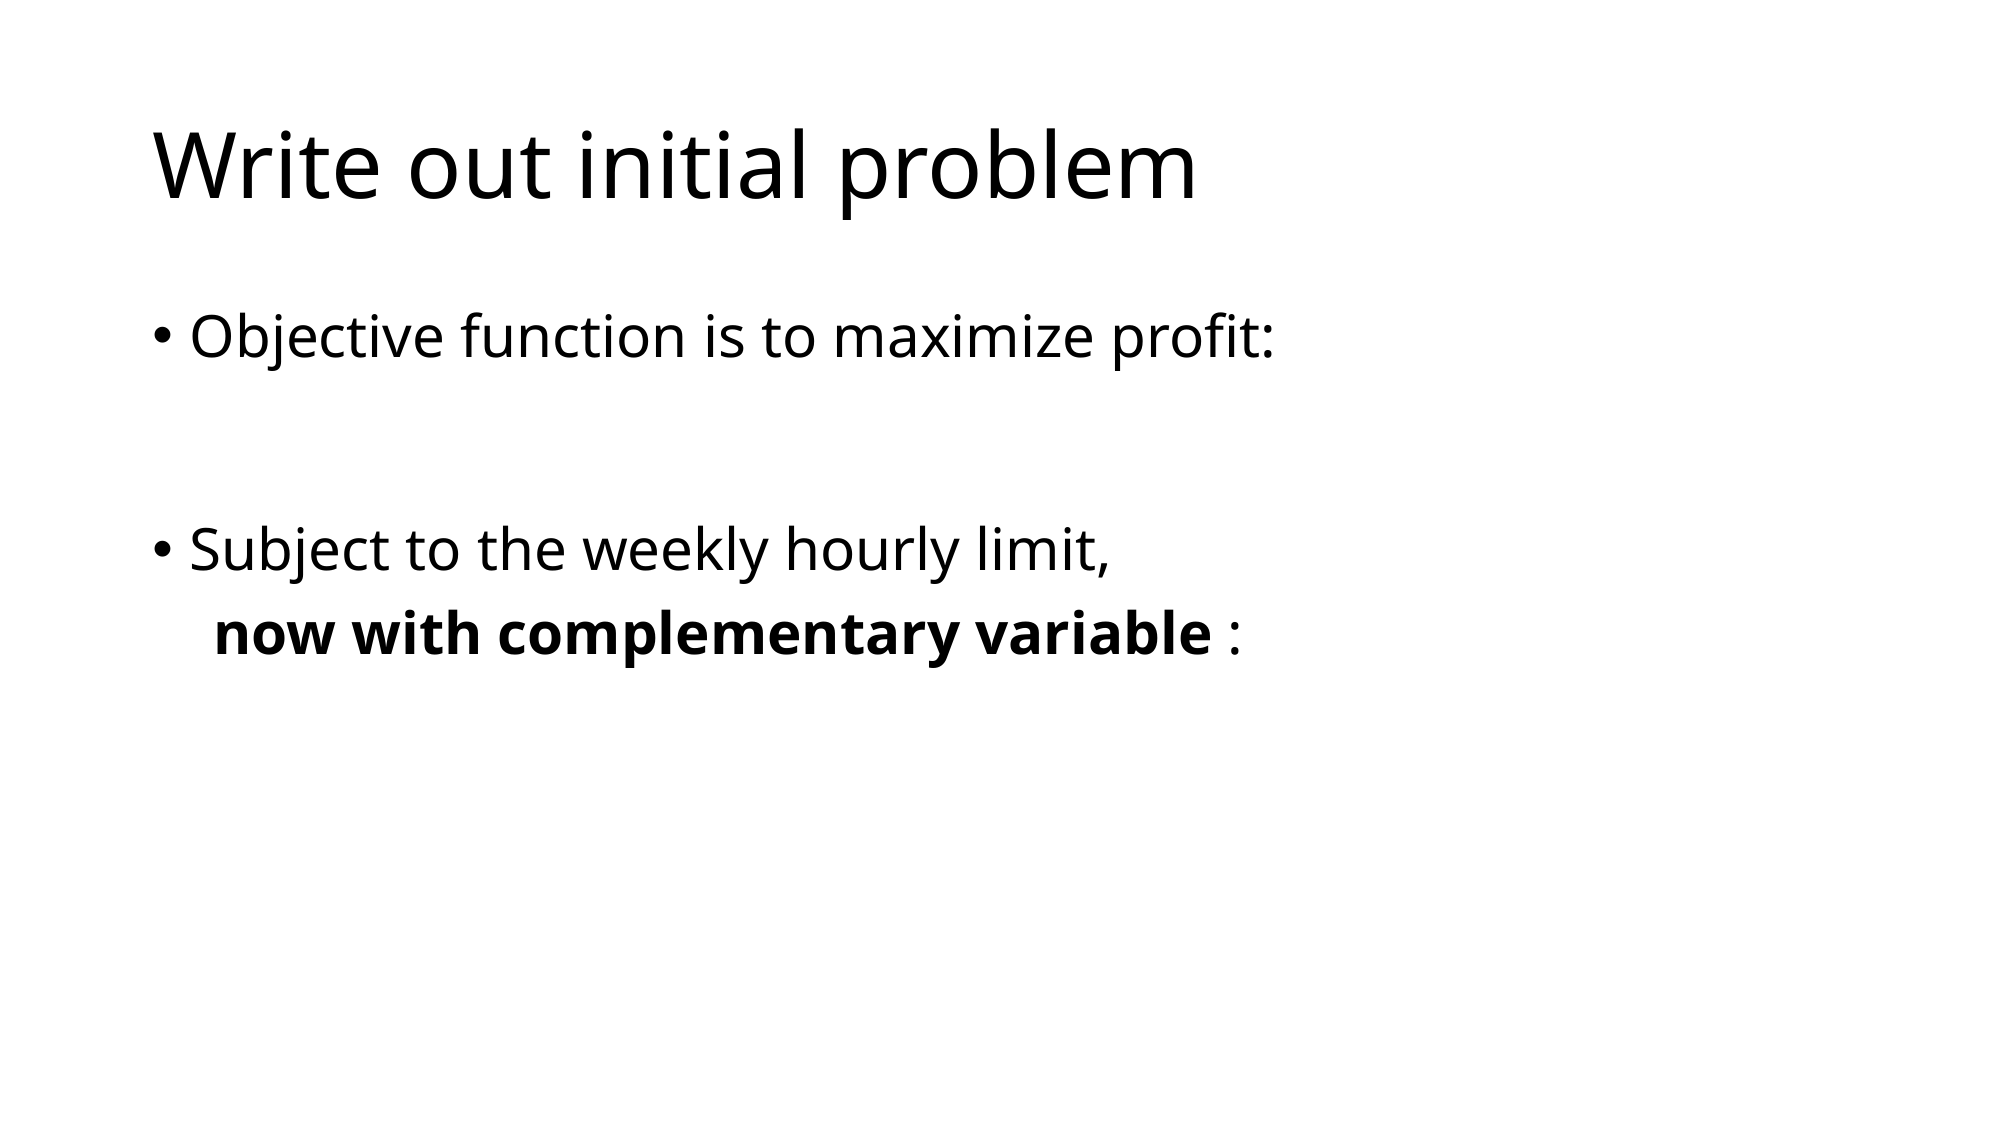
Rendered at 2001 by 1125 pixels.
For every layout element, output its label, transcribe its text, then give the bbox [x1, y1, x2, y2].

title Write out initial problem [137, 59, 1863, 278]
